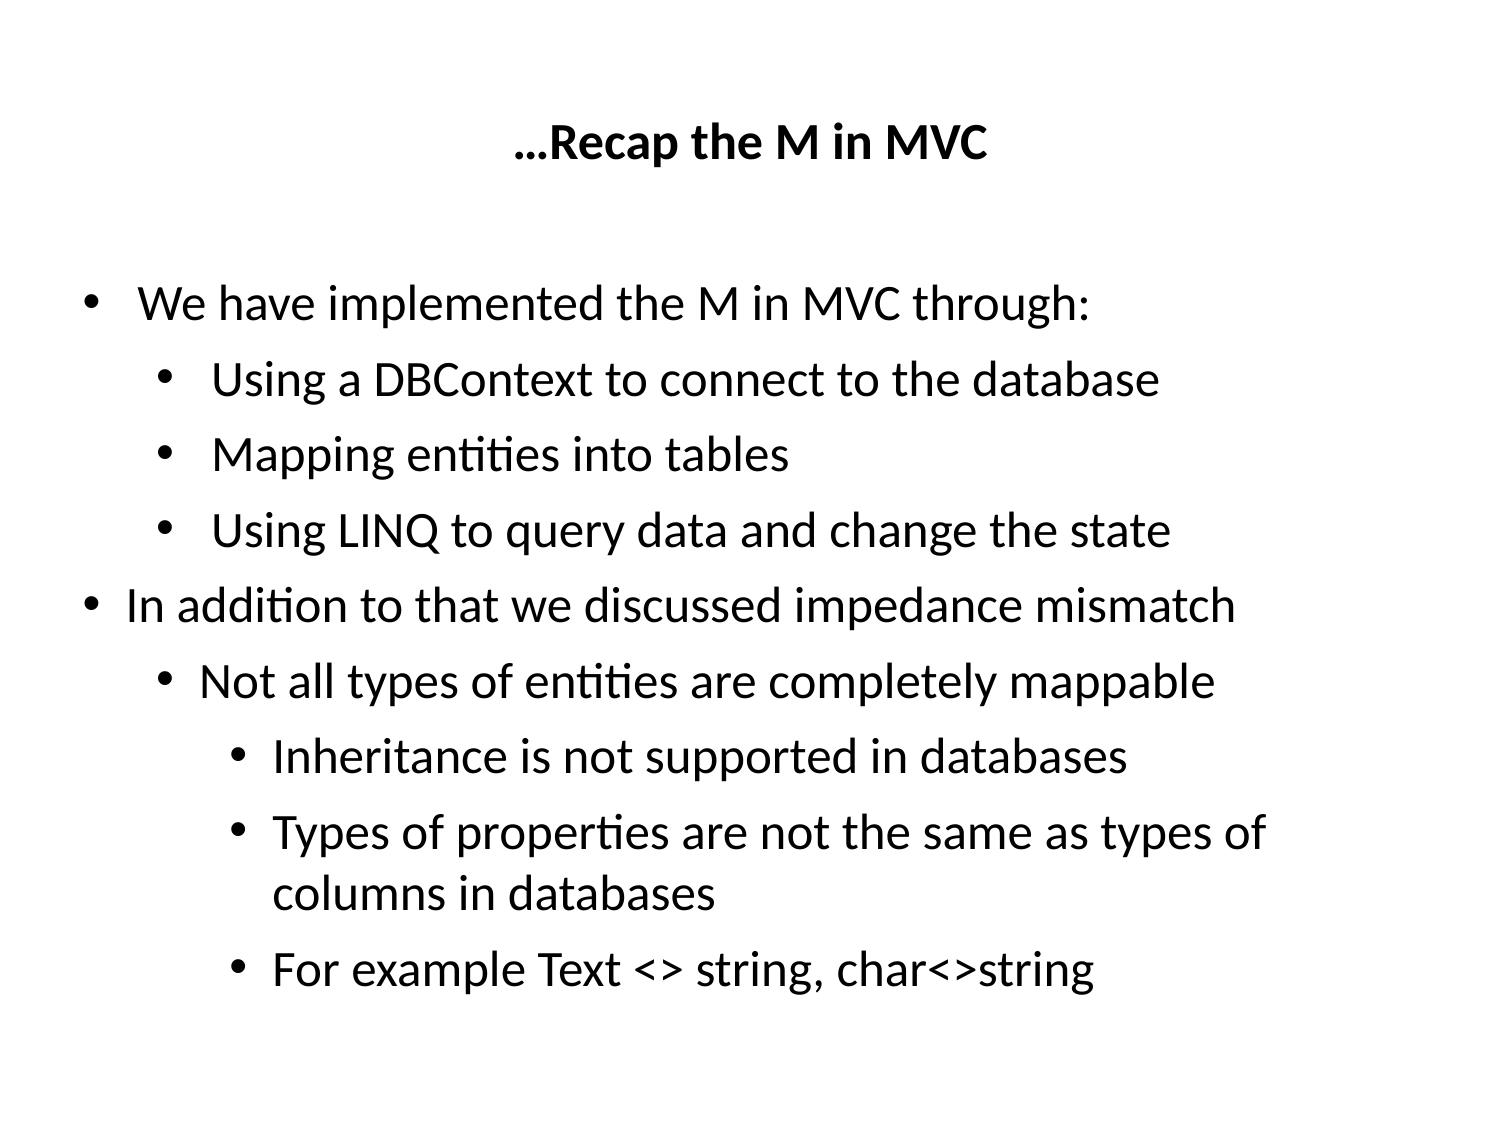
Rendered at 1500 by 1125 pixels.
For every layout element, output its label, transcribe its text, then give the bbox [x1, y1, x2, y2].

list We have implemented the M in MVC through: Using a DBContext to connect to the database Mapping entities into tables Using LINQ to query data and change the state In addition to that we discussed impedance mismatch Not all types of entities are completely mappable Inheritance is not supported in databases Types of properties are not the same as types of columns in databases For example Text <> string, char<>string [74, 261, 1426, 1006]
title …Recap the M in MVC [74, 44, 1426, 234]
